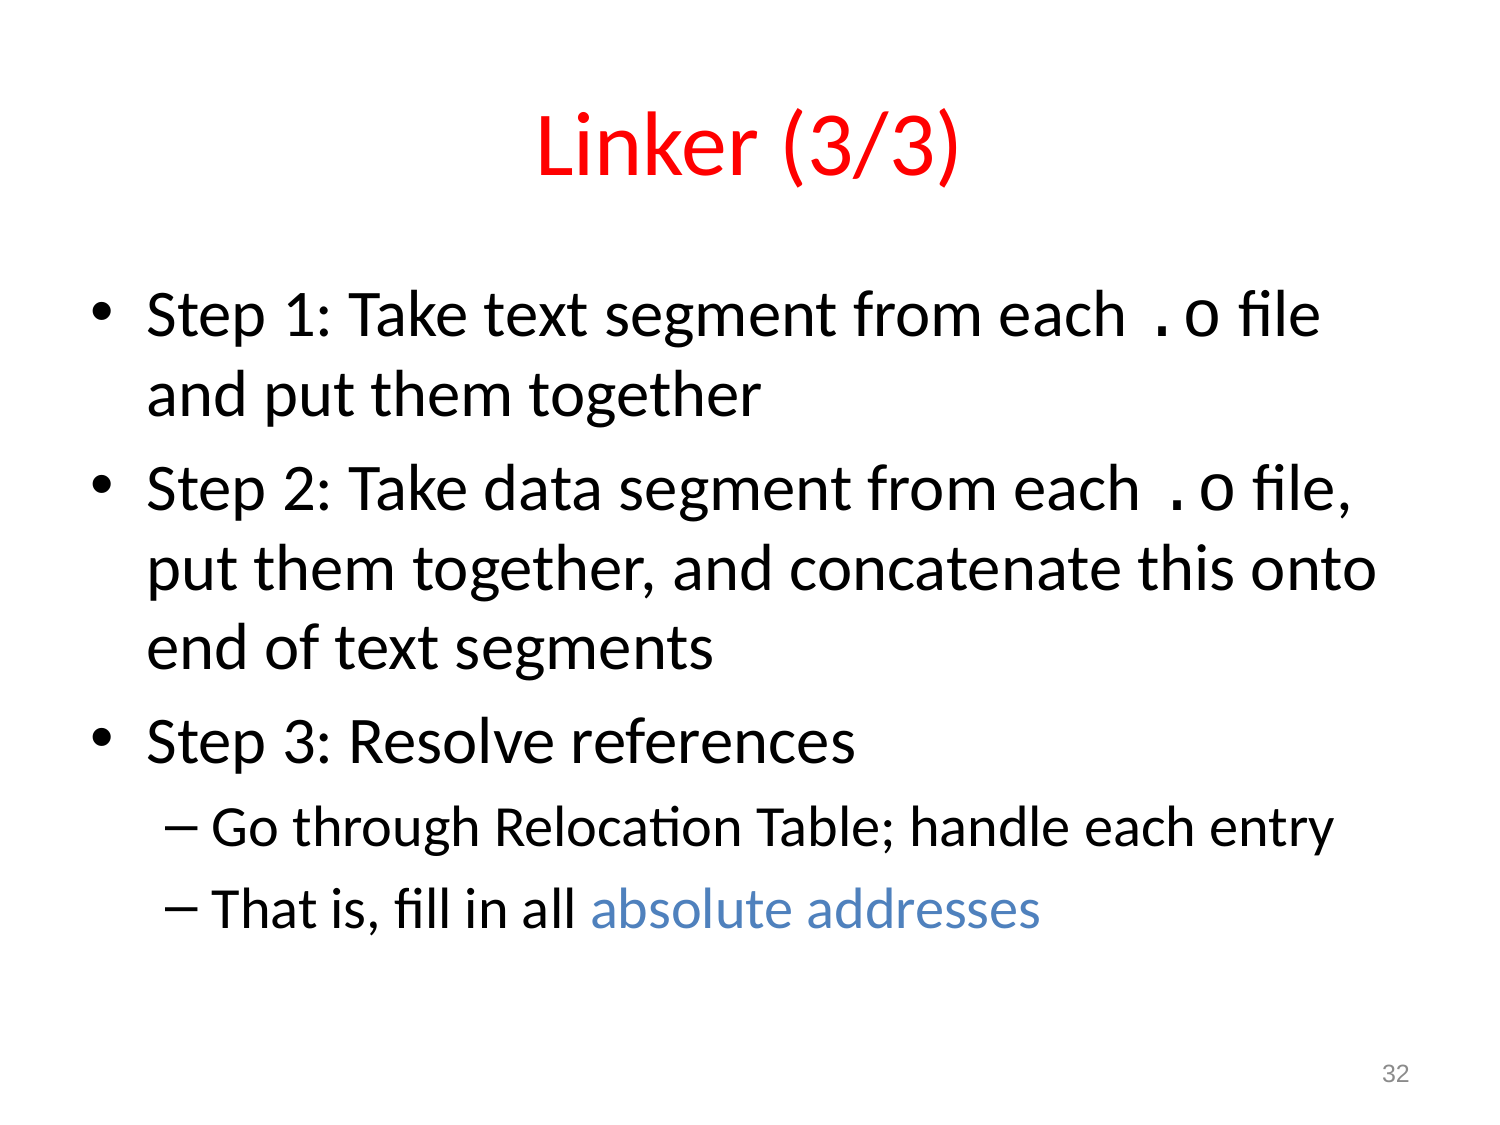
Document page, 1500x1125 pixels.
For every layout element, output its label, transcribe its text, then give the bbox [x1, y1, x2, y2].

title Linker (3/3) [75, 45, 1425, 233]
slide_number 32 [1074, 1042, 1425, 1103]
list Step 1: Take text segment from each .o file and put them together Step 2: Take data segment from each .o file, put them together, and concatenate this onto end of text segments Step 3: Resolve references Go through Relocation Table; handle each entry That is, fill in all absolute addresses [75, 262, 1425, 1005]
